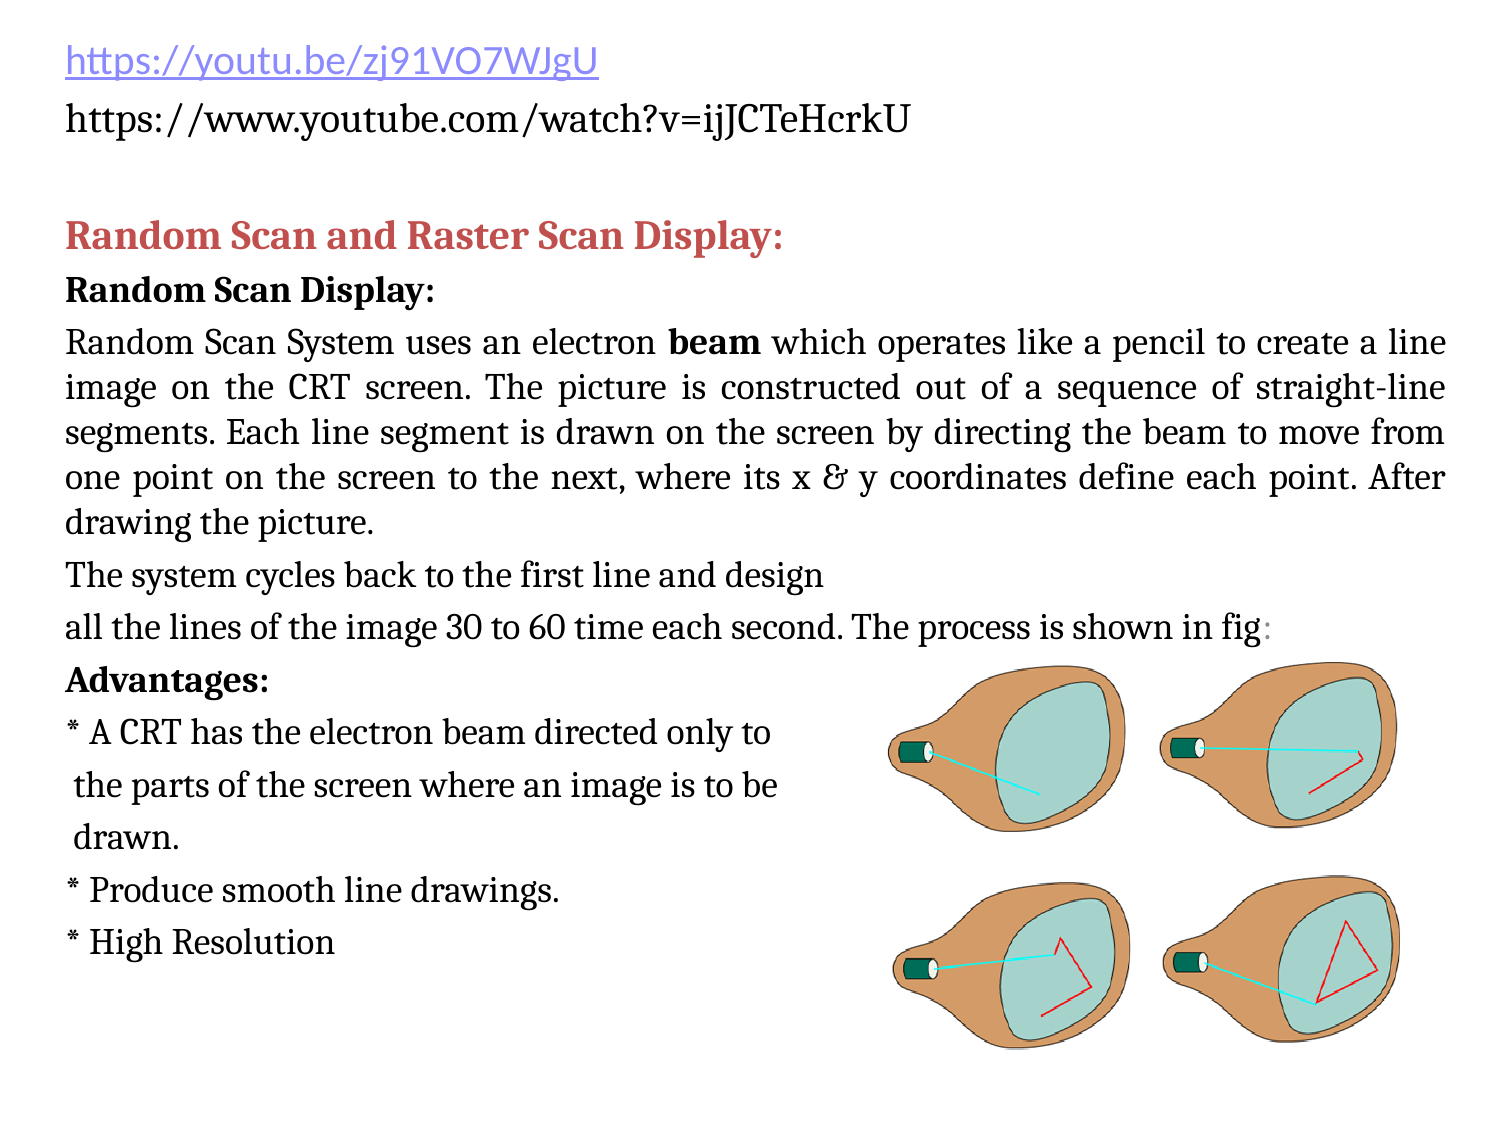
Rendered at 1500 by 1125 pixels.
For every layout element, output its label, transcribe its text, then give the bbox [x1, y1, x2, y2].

picture [887, 662, 1401, 1051]
subtitle https://youtu.be/zj91VO7WJgU https://www.youtube.com/watch?v=ijJCTeHcrkU Random Scan and Raster Scan Display: Random Scan Display: Random Scan System uses an electron beam which operates like a pencil to create a line image on the CRT screen. The picture is constructed out of a sequence of straight-line segments. Each line segment is drawn on the screen by directing the beam to move from one point on the screen to the next, where its x & y coordinates define each point. After drawing the picture. The system cycles back to the first line and design all the lines of the image 30 to 60 time each second. The process is shown in fig: Advantages: * A CRT has the electron beam directed only to the parts of the screen where an image is to be drawn. * Produce smooth line drawings. * High Resolution [50, 24, 1463, 1088]
